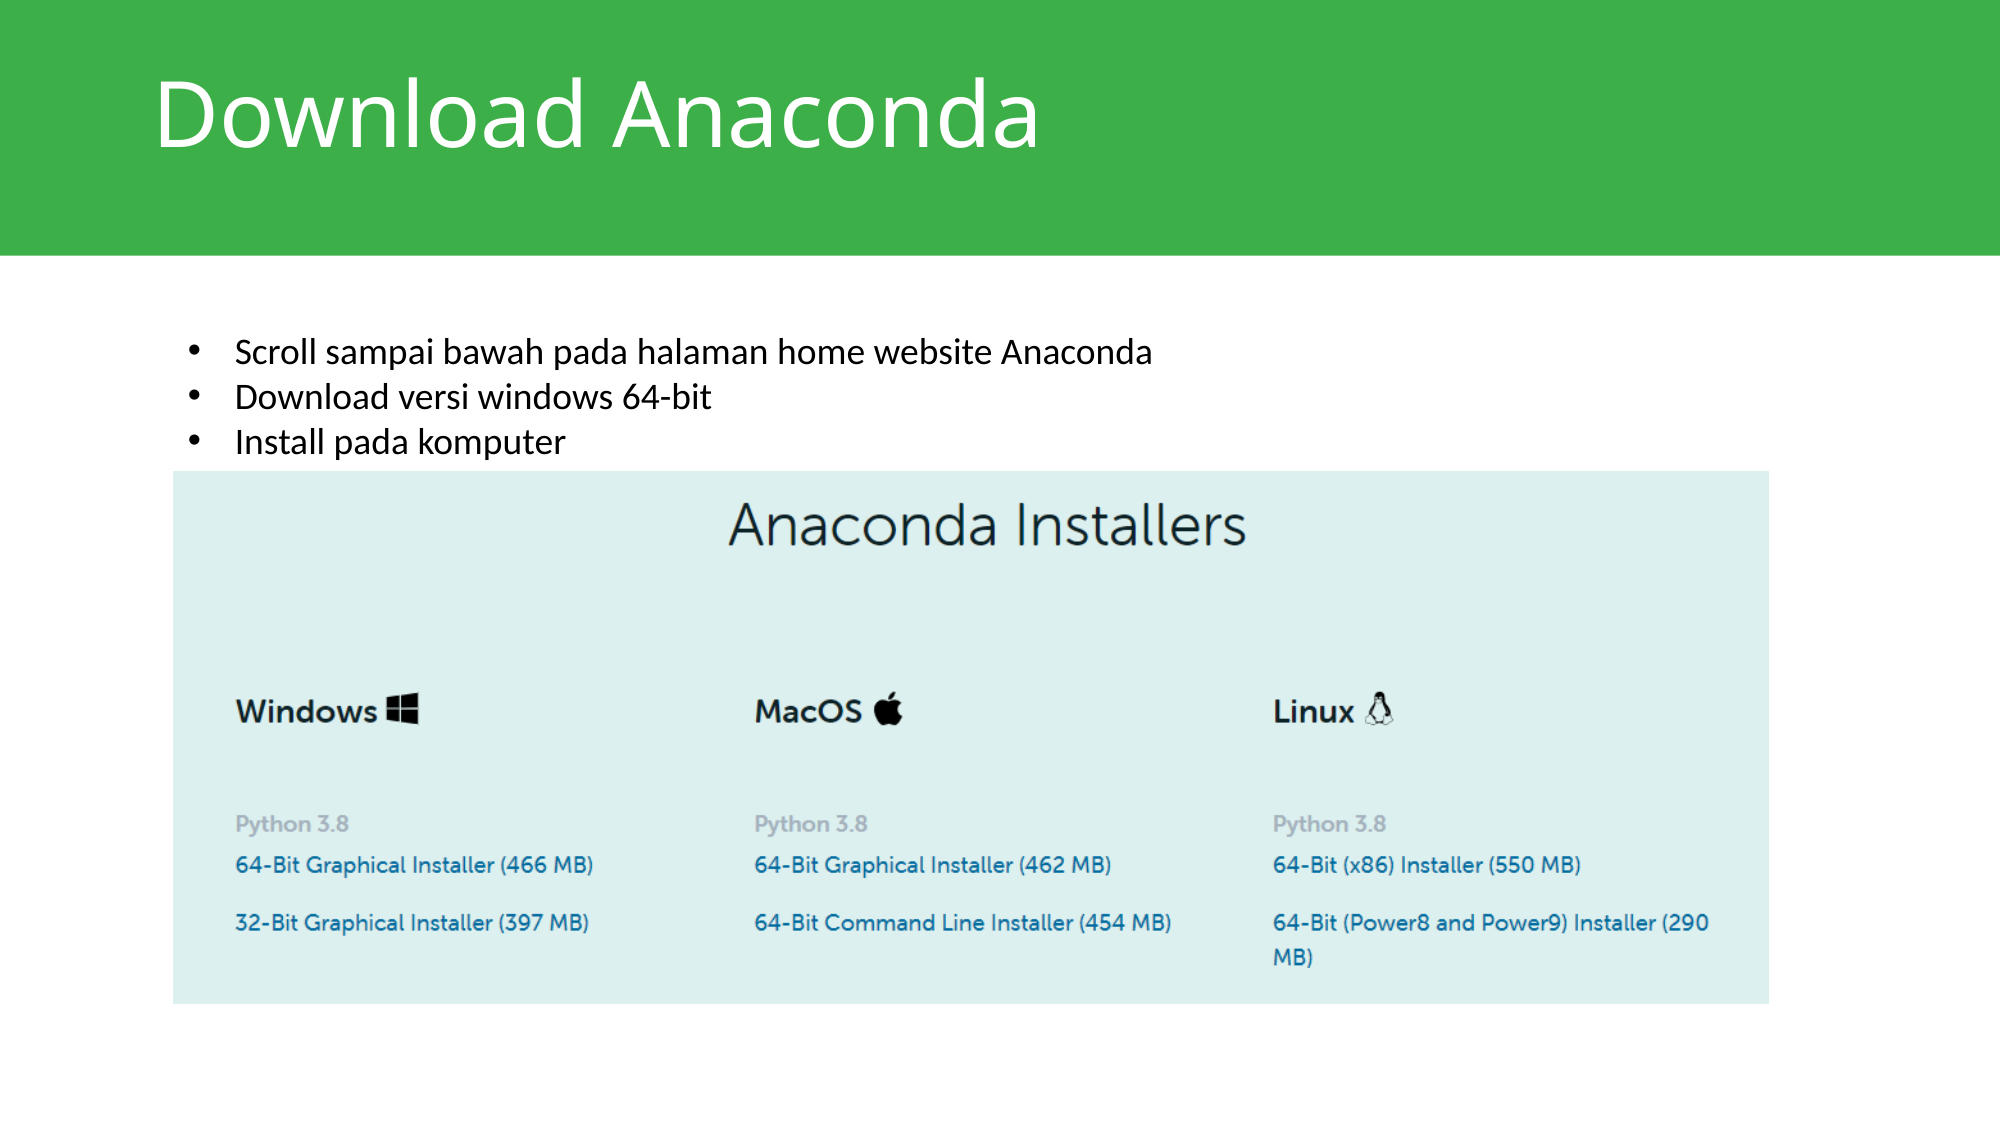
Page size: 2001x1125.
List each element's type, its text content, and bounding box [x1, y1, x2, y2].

picture [173, 471, 1769, 1004]
title Download Anaconda [137, 59, 1863, 175]
text_box Scroll sampai bawah pada halaman home website Anaconda Download versi windows 64-bit Install pada komputer [173, 319, 1281, 470]
text_box [0, 254, 2000, 1125]
